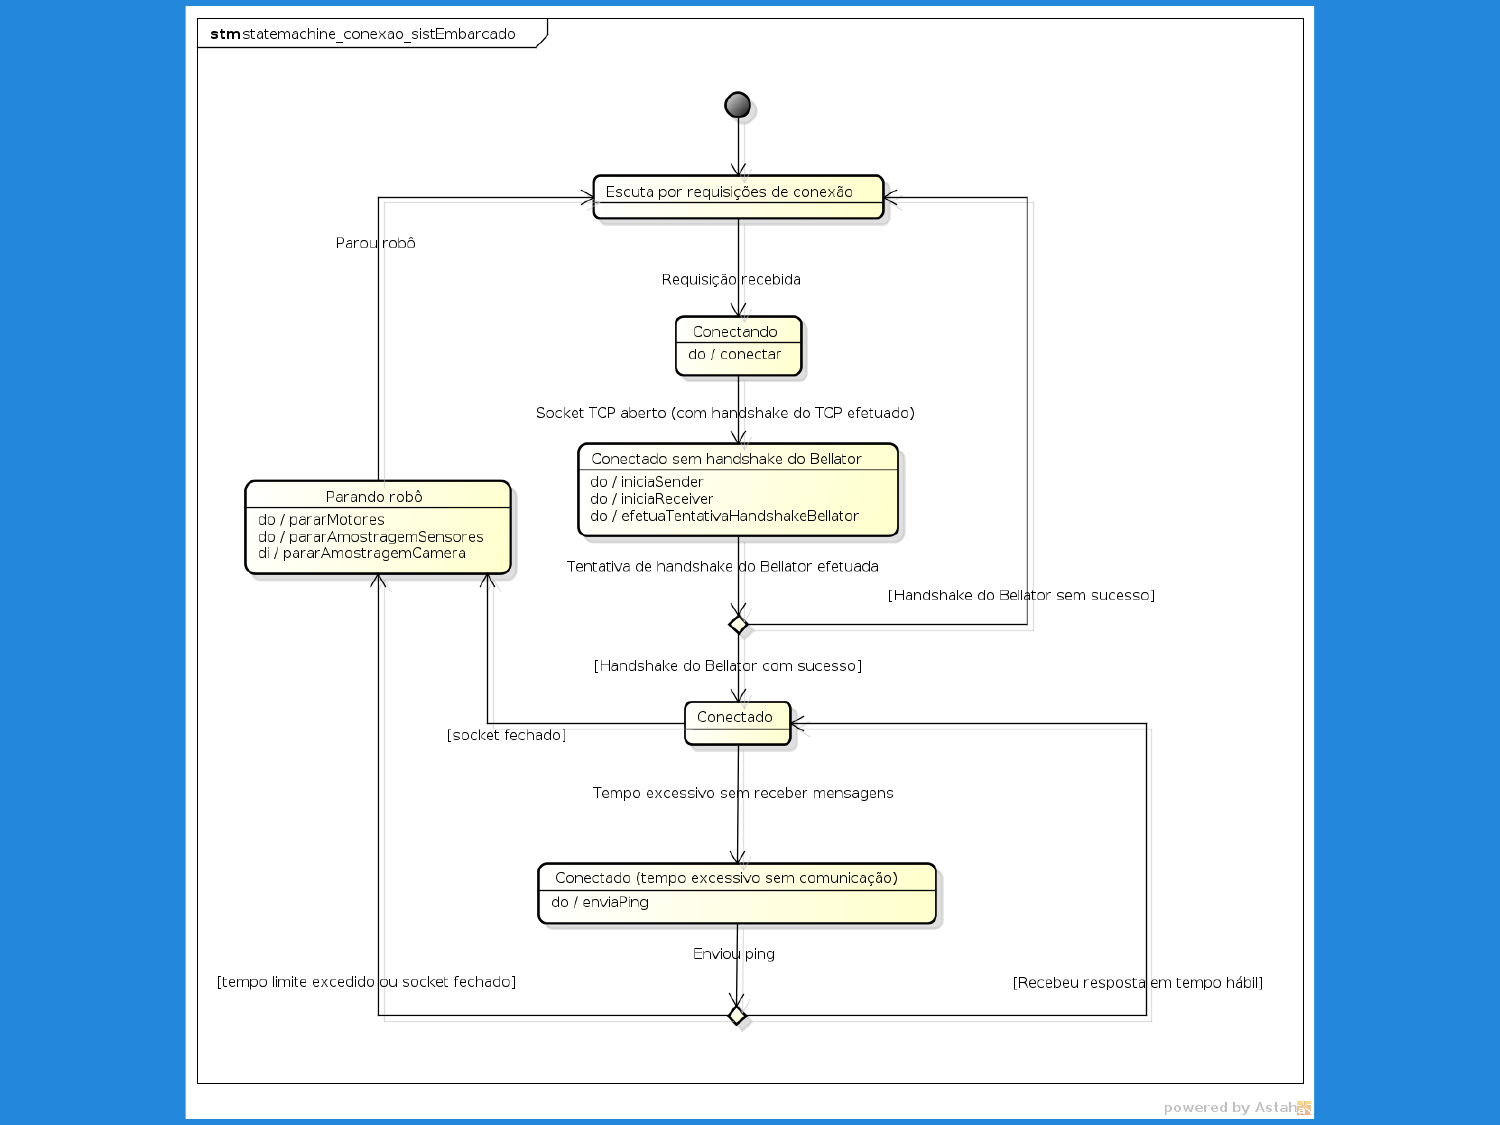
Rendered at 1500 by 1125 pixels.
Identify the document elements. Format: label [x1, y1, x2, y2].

text_box [185, 6, 1315, 1119]
